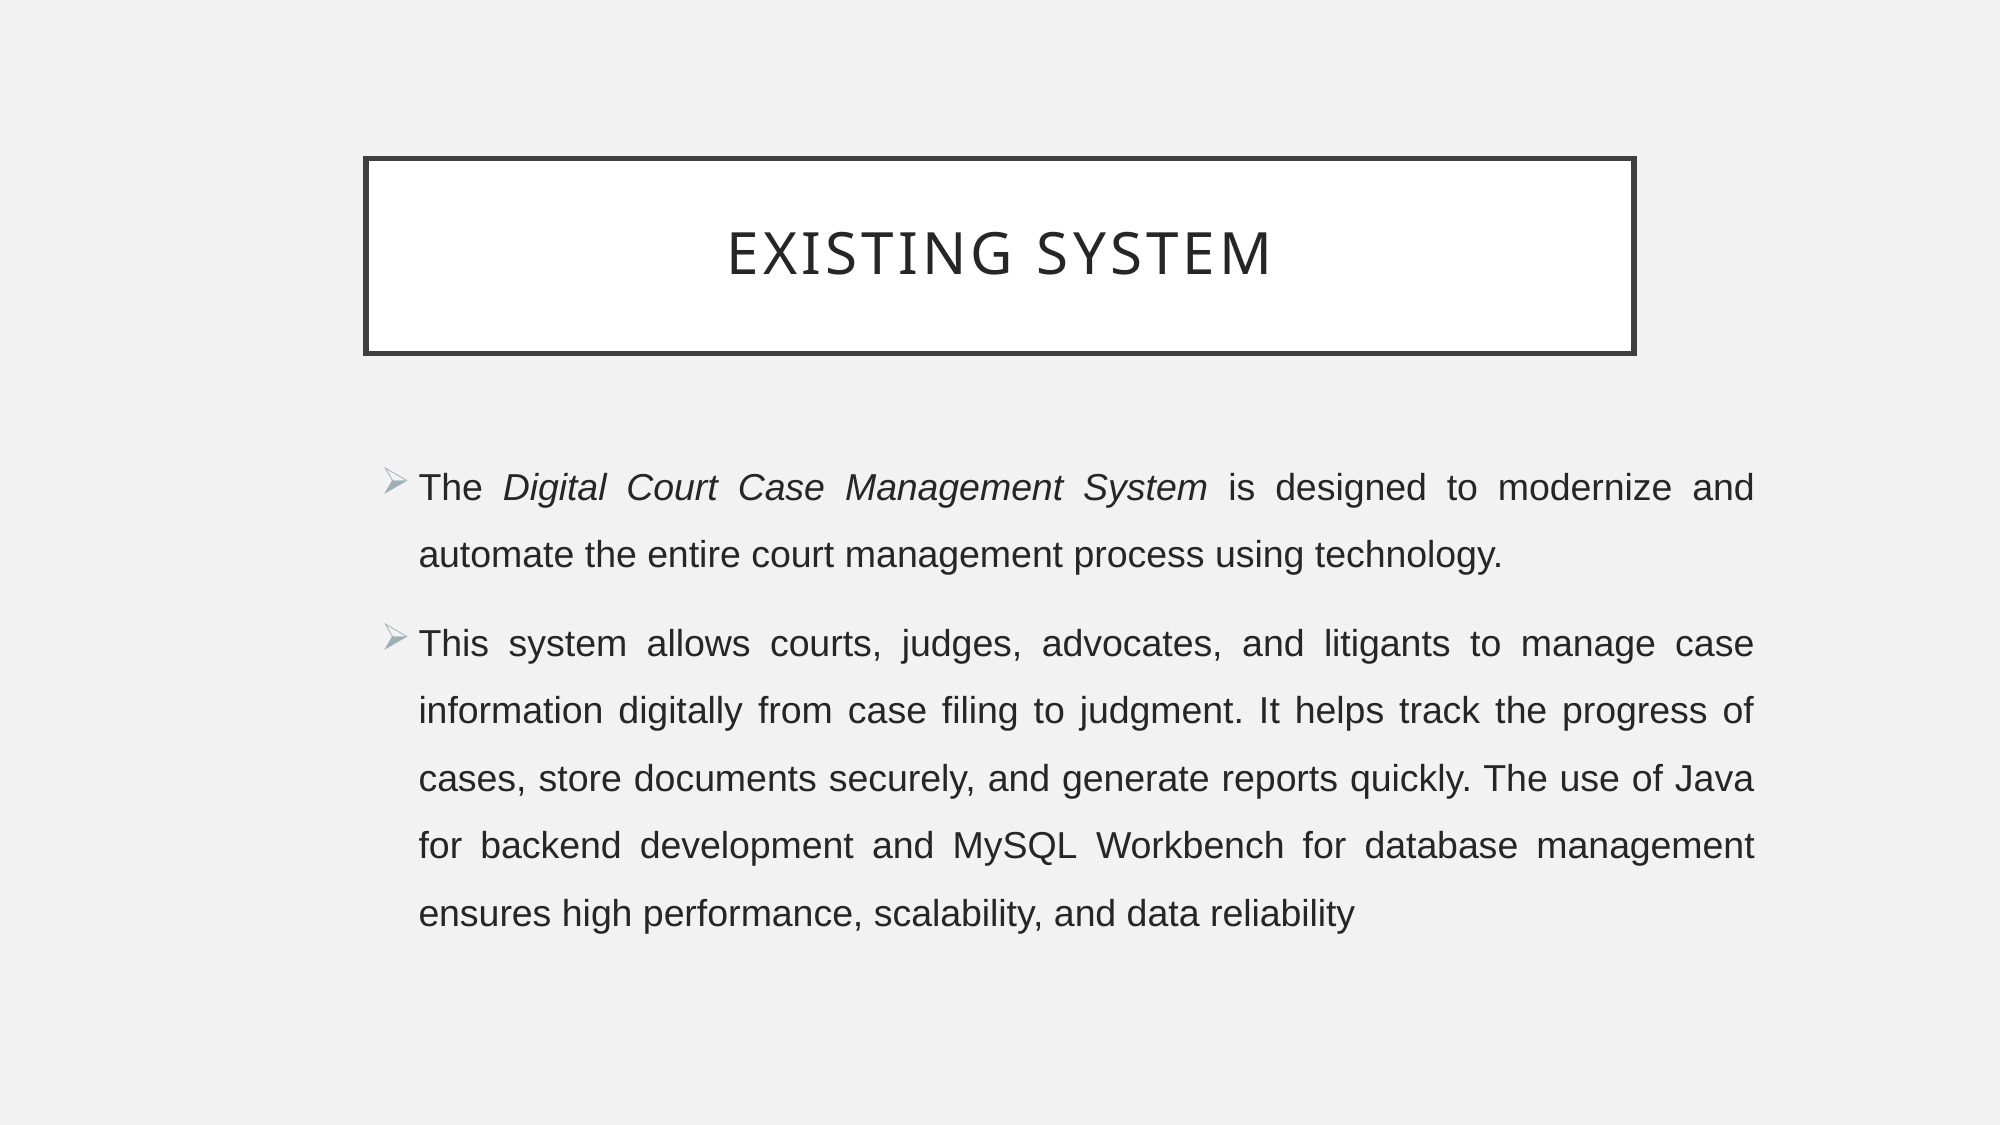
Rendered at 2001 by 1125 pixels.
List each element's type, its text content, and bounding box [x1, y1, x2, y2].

list The Digital Court Case Management System is designed to modernize and automate the entire court management process using technology. This system allows courts, judges, advocates, and litigants to manage case information digitally from case filing to judgment. It helps track the progress of cases, store documents securely, and generate reports quickly. The use of Java for backend development and MySQL Workbench for database management ensures high performance, scalability, and data reliability [366, 432, 1770, 983]
title Existing system [363, 156, 1637, 356]
